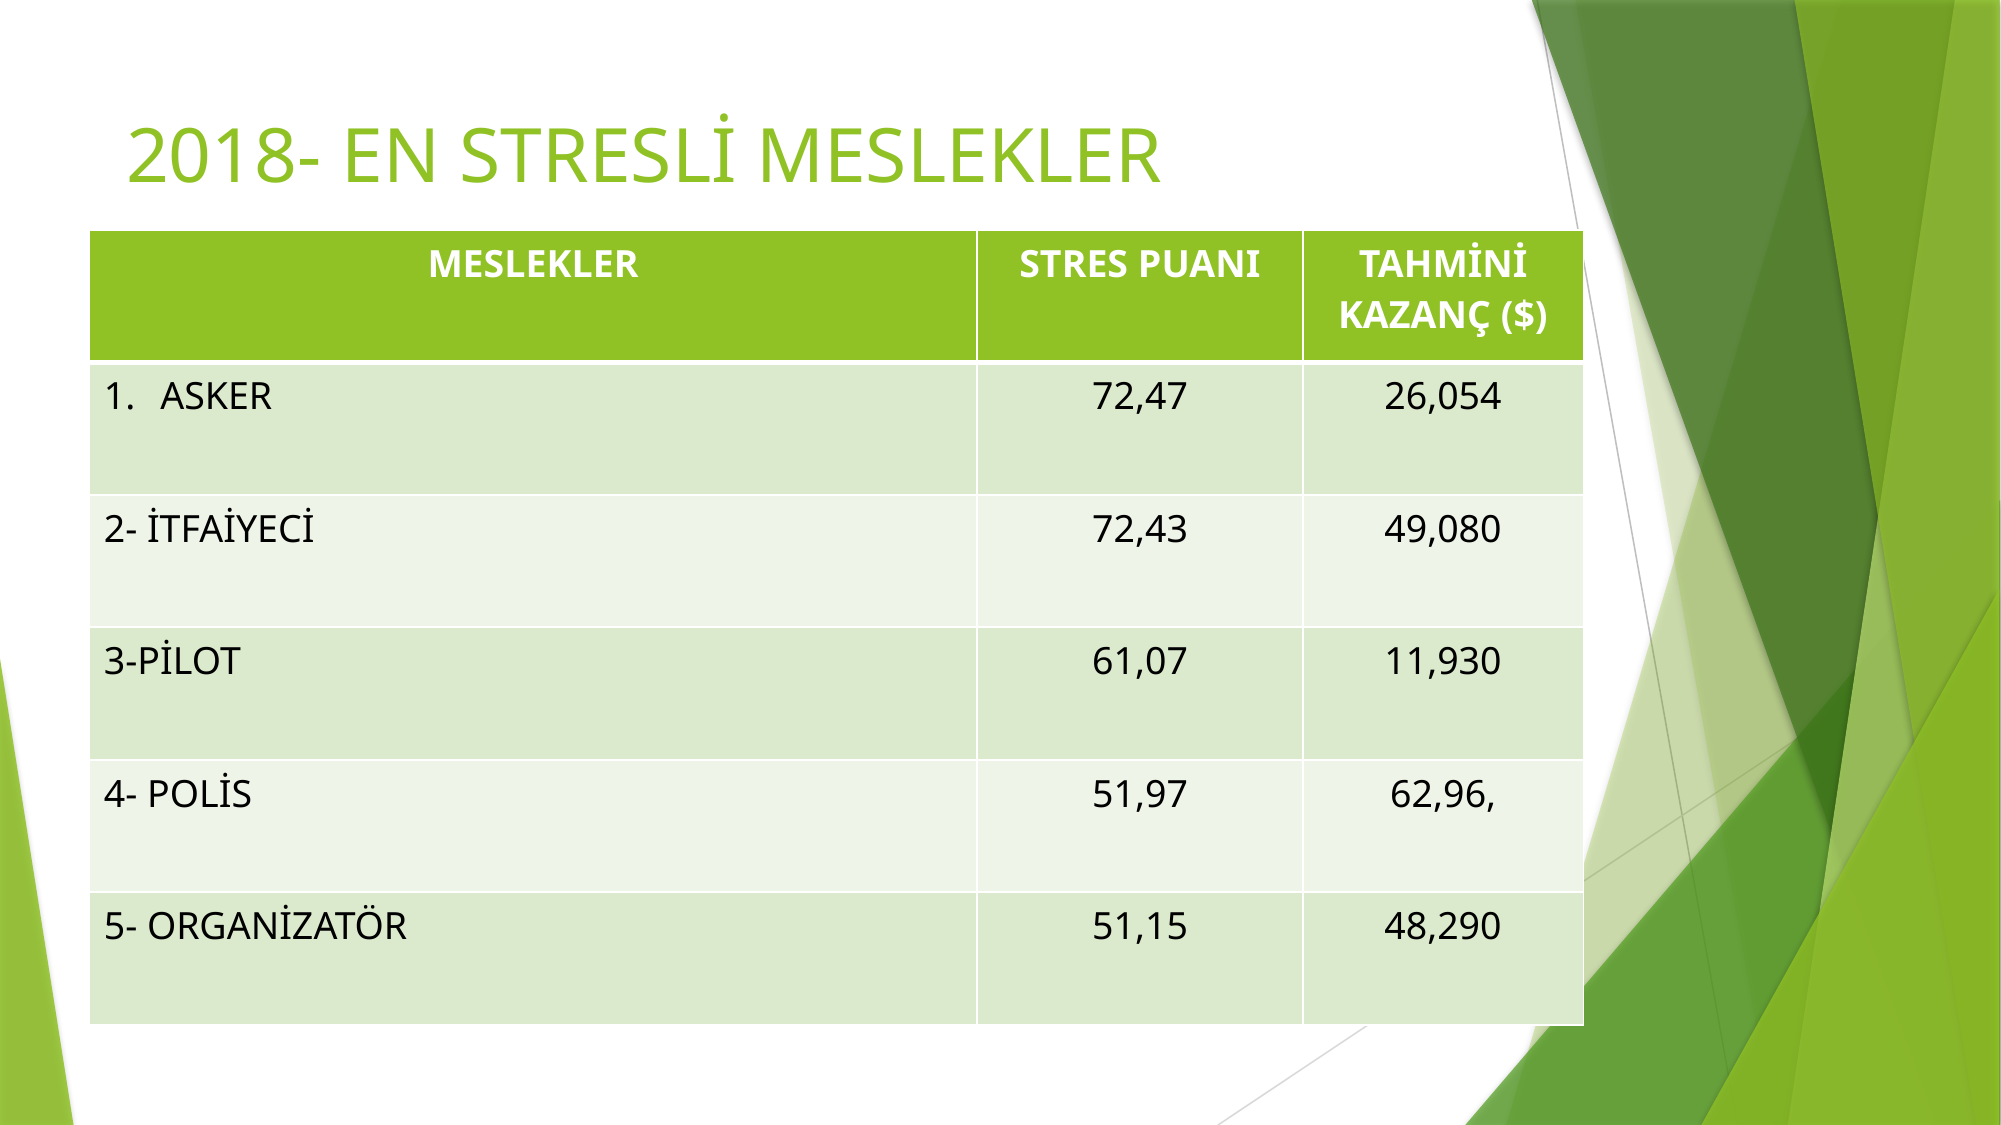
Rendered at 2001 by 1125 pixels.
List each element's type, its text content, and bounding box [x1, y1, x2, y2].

table_cell 51,97 [978, 761, 1302, 891]
table_cell 48,290 [1304, 893, 1583, 1024]
table_header STRES PUANI [978, 231, 1302, 360]
table_cell 3-PİLOT [90, 628, 976, 759]
title 2018- EN STRESLİ MESLEKLER [111, 99, 1522, 229]
table_cell ASKER [90, 365, 976, 494]
table_cell 61,07 [978, 628, 1302, 759]
table_cell 72,43 [978, 496, 1302, 626]
table_cell 72,47 [978, 365, 1302, 494]
table_cell 26,054 [1304, 365, 1583, 494]
table_cell 2- İTFAİYECİ [90, 496, 976, 626]
table_cell 49,080 [1304, 496, 1583, 626]
table_cell 4- POLİS [90, 761, 976, 891]
table_header TAHMİNİ KAZANÇ ($) [1304, 231, 1583, 360]
table_cell 51,15 [978, 893, 1302, 1024]
table_cell 62,96, [1304, 761, 1583, 891]
table_header MESLEKLER [90, 231, 976, 360]
table_cell 5- ORGANİZATÖR [90, 893, 976, 1024]
table_cell 11,930 [1304, 628, 1583, 759]
